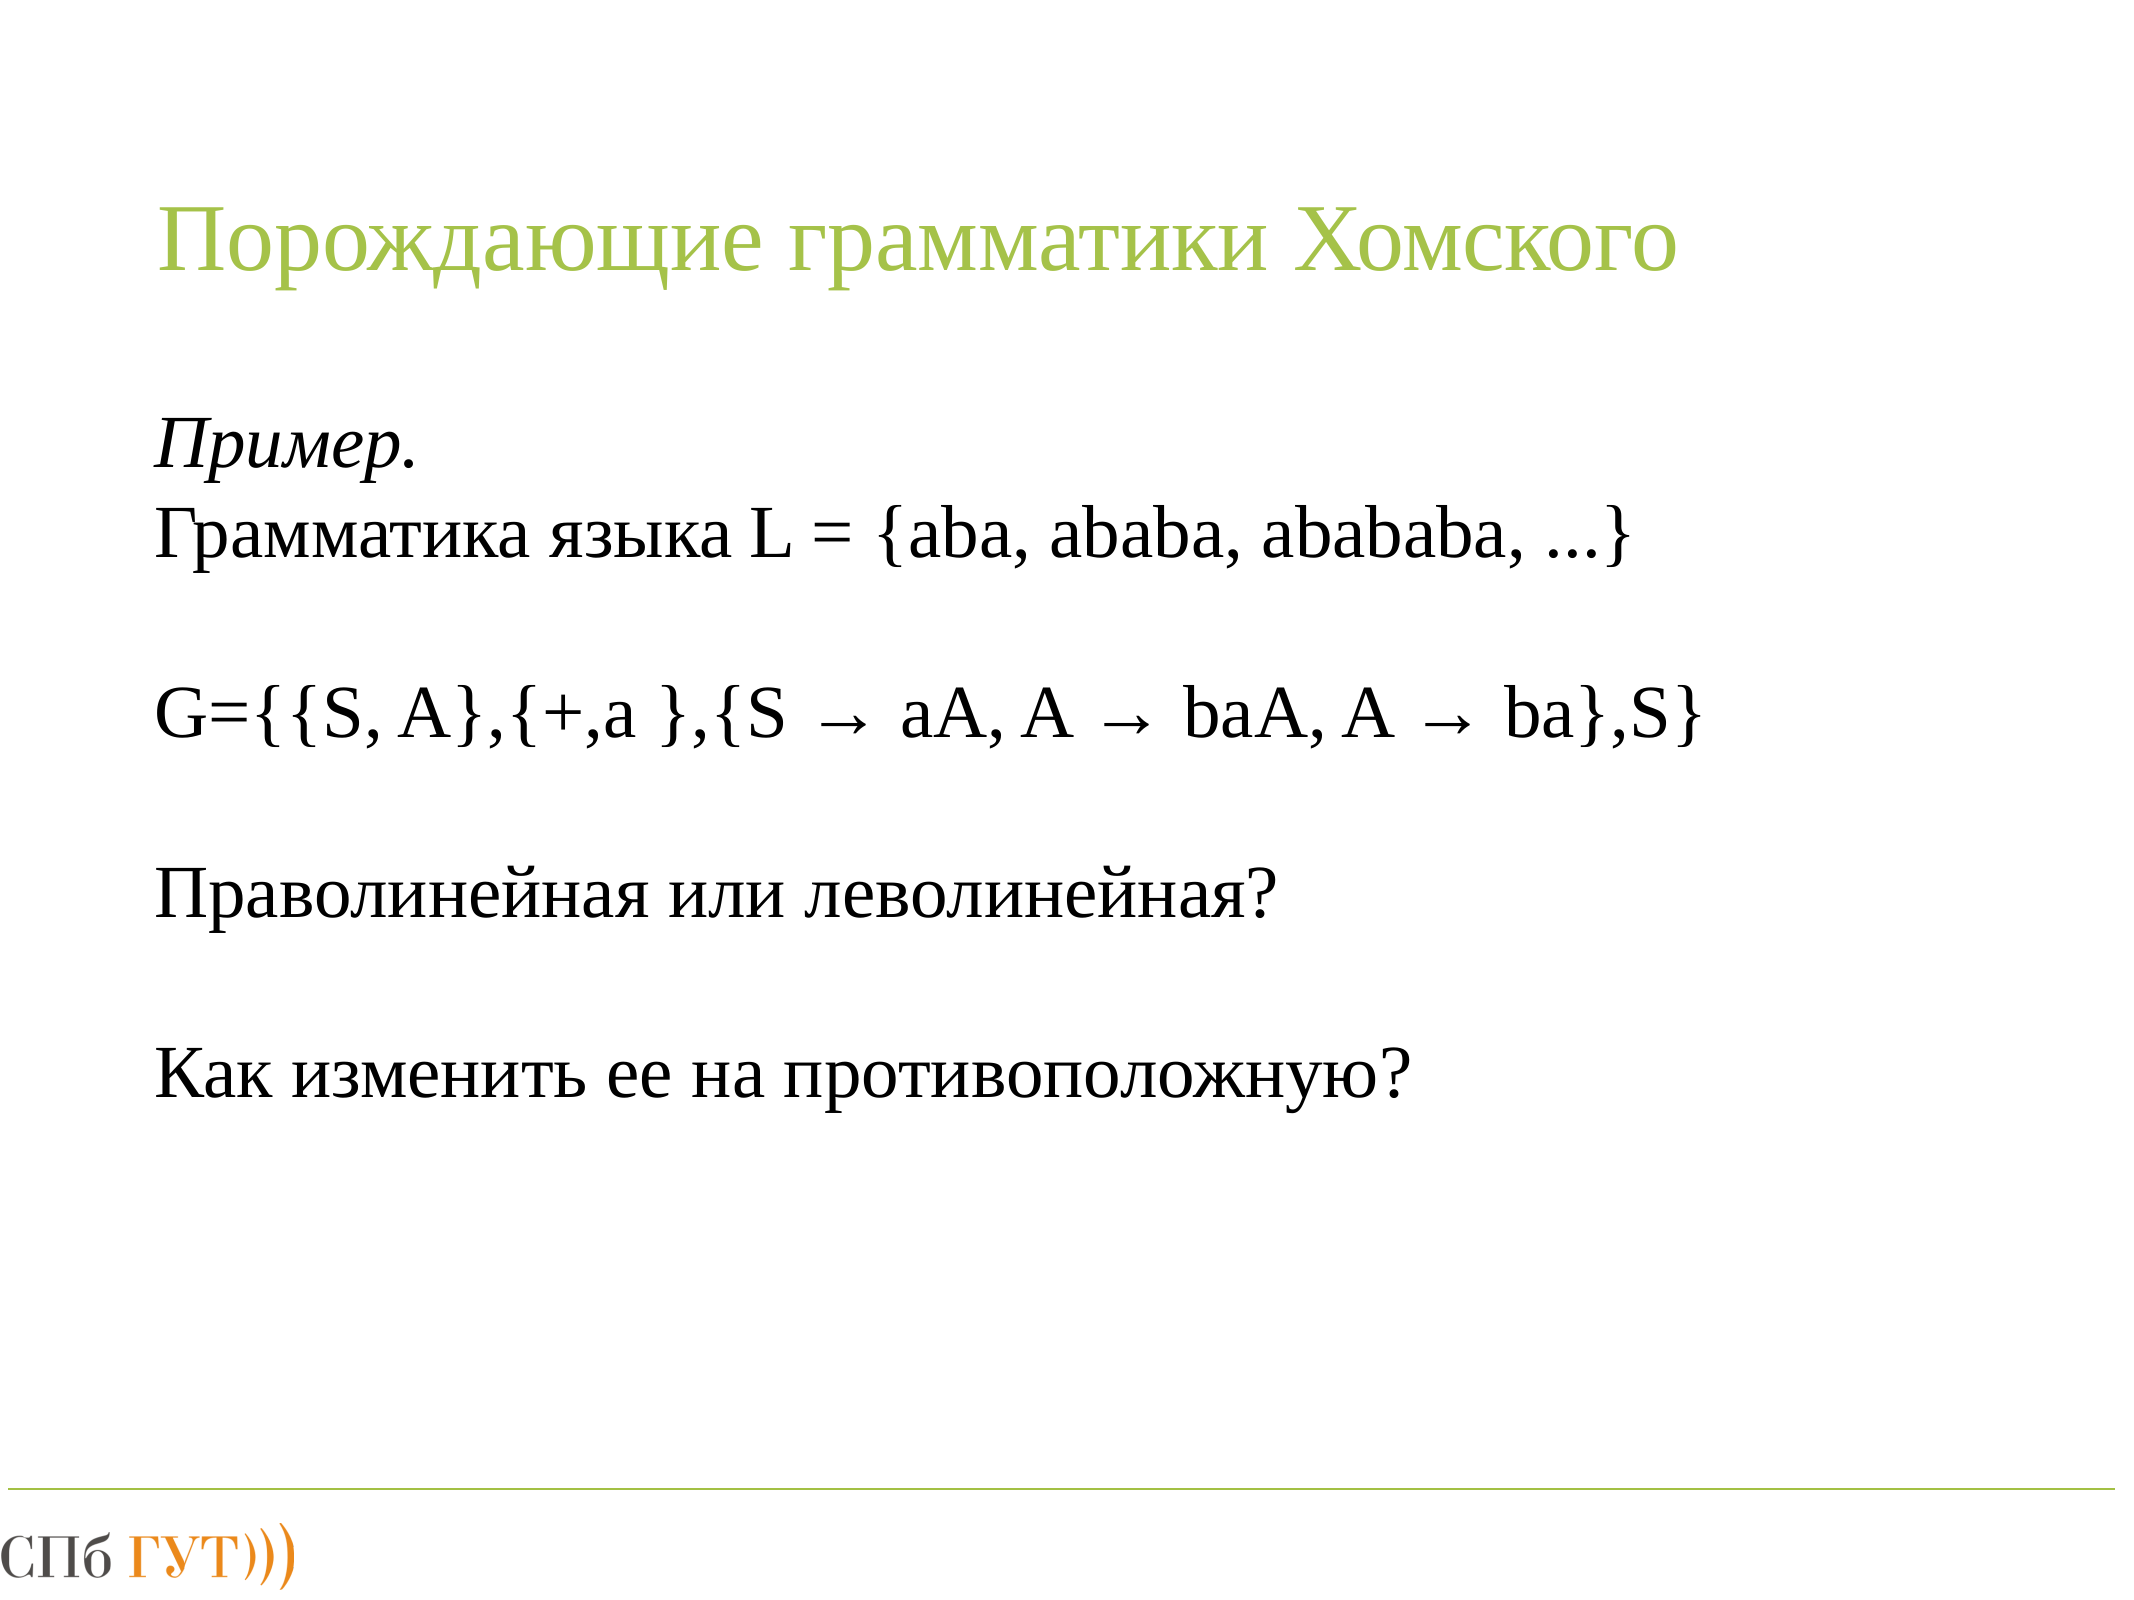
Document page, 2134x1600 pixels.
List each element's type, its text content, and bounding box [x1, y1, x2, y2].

picture [1, 1522, 295, 1590]
list Пример. Грамматика языка L = {aba, ababa, abababa, ...} G={{S, A},{+,a },{S → aA, A → baA, A → ba},S} Праволинейная или леволинейная? Как изменить ее на противоположную? [142, 381, 2024, 1557]
title Порождающие грамматики Хомского [146, 84, 1988, 381]
